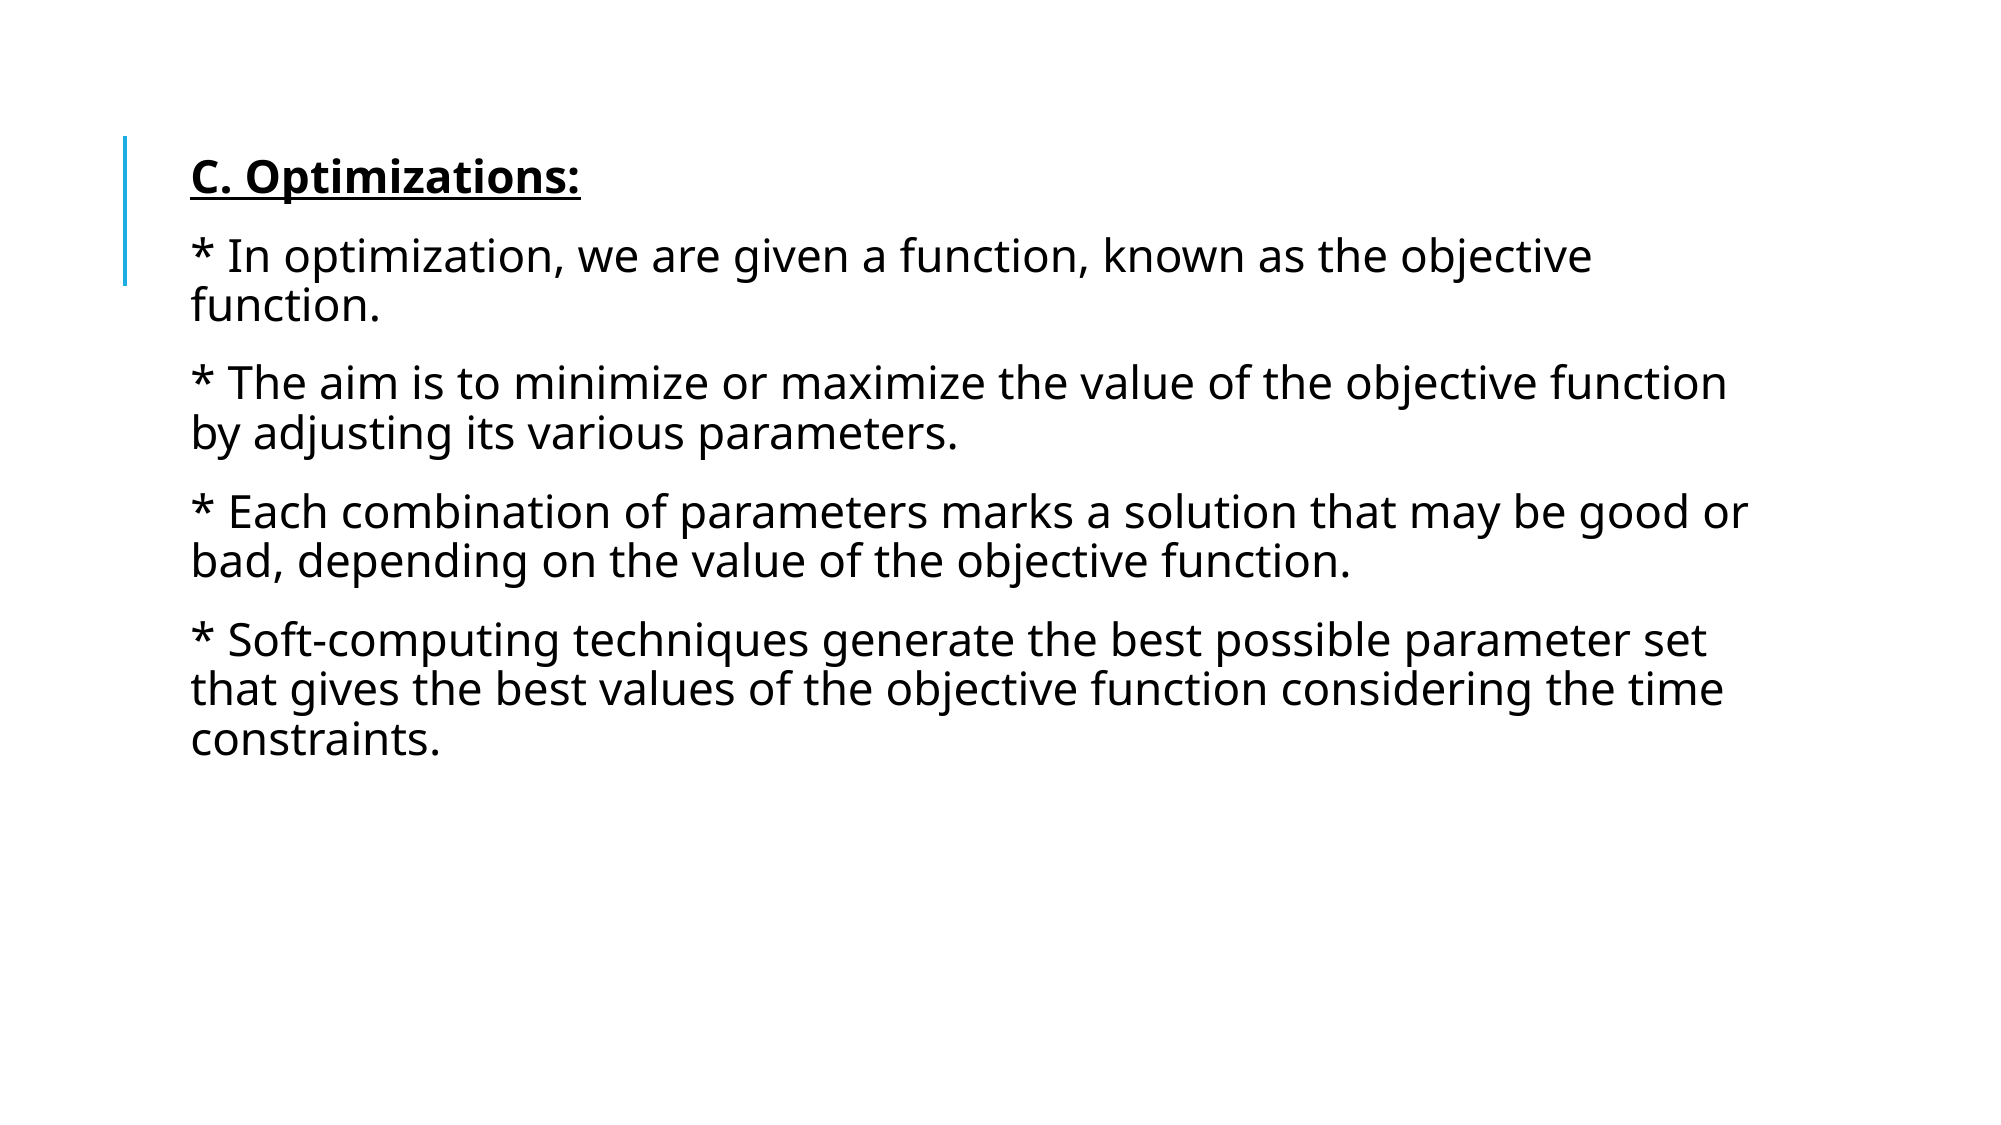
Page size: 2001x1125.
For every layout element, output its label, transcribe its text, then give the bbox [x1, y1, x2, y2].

list C. Optimizations: * In optimization, we are given a function, known as the objective function. * The aim is to minimize or maximize the value of the objective function by adjusting its various parameters. * Each combination of parameters marks a solution that may be good or bad, depending on the value of the objective function. * Soft-computing techniques generate the best possible parameter set that gives the best values of the objective function considering the time constraints. [168, 146, 1763, 1035]
